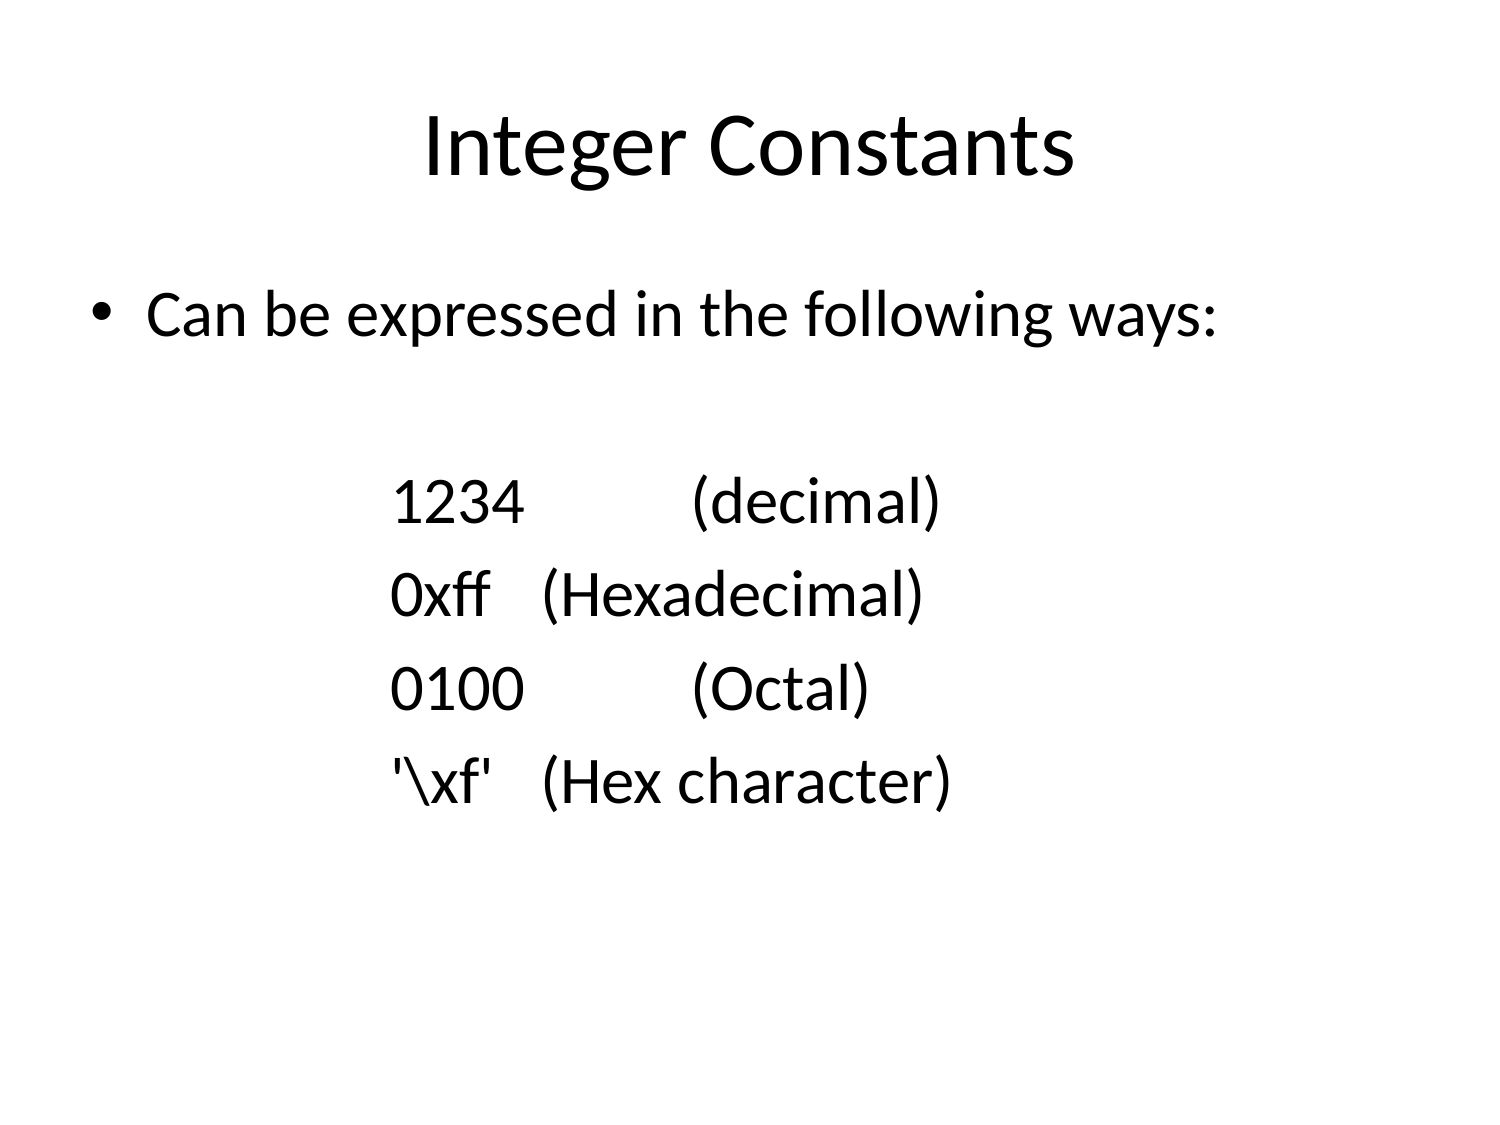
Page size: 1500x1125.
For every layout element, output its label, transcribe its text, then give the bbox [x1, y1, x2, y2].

list Can be expressed in the following ways: 1234 (decimal) 0xff (Hexadecimal) 0100 (Octal) '\xf' (Hex character) [75, 262, 1425, 1005]
title Integer Constants [75, 45, 1425, 233]
